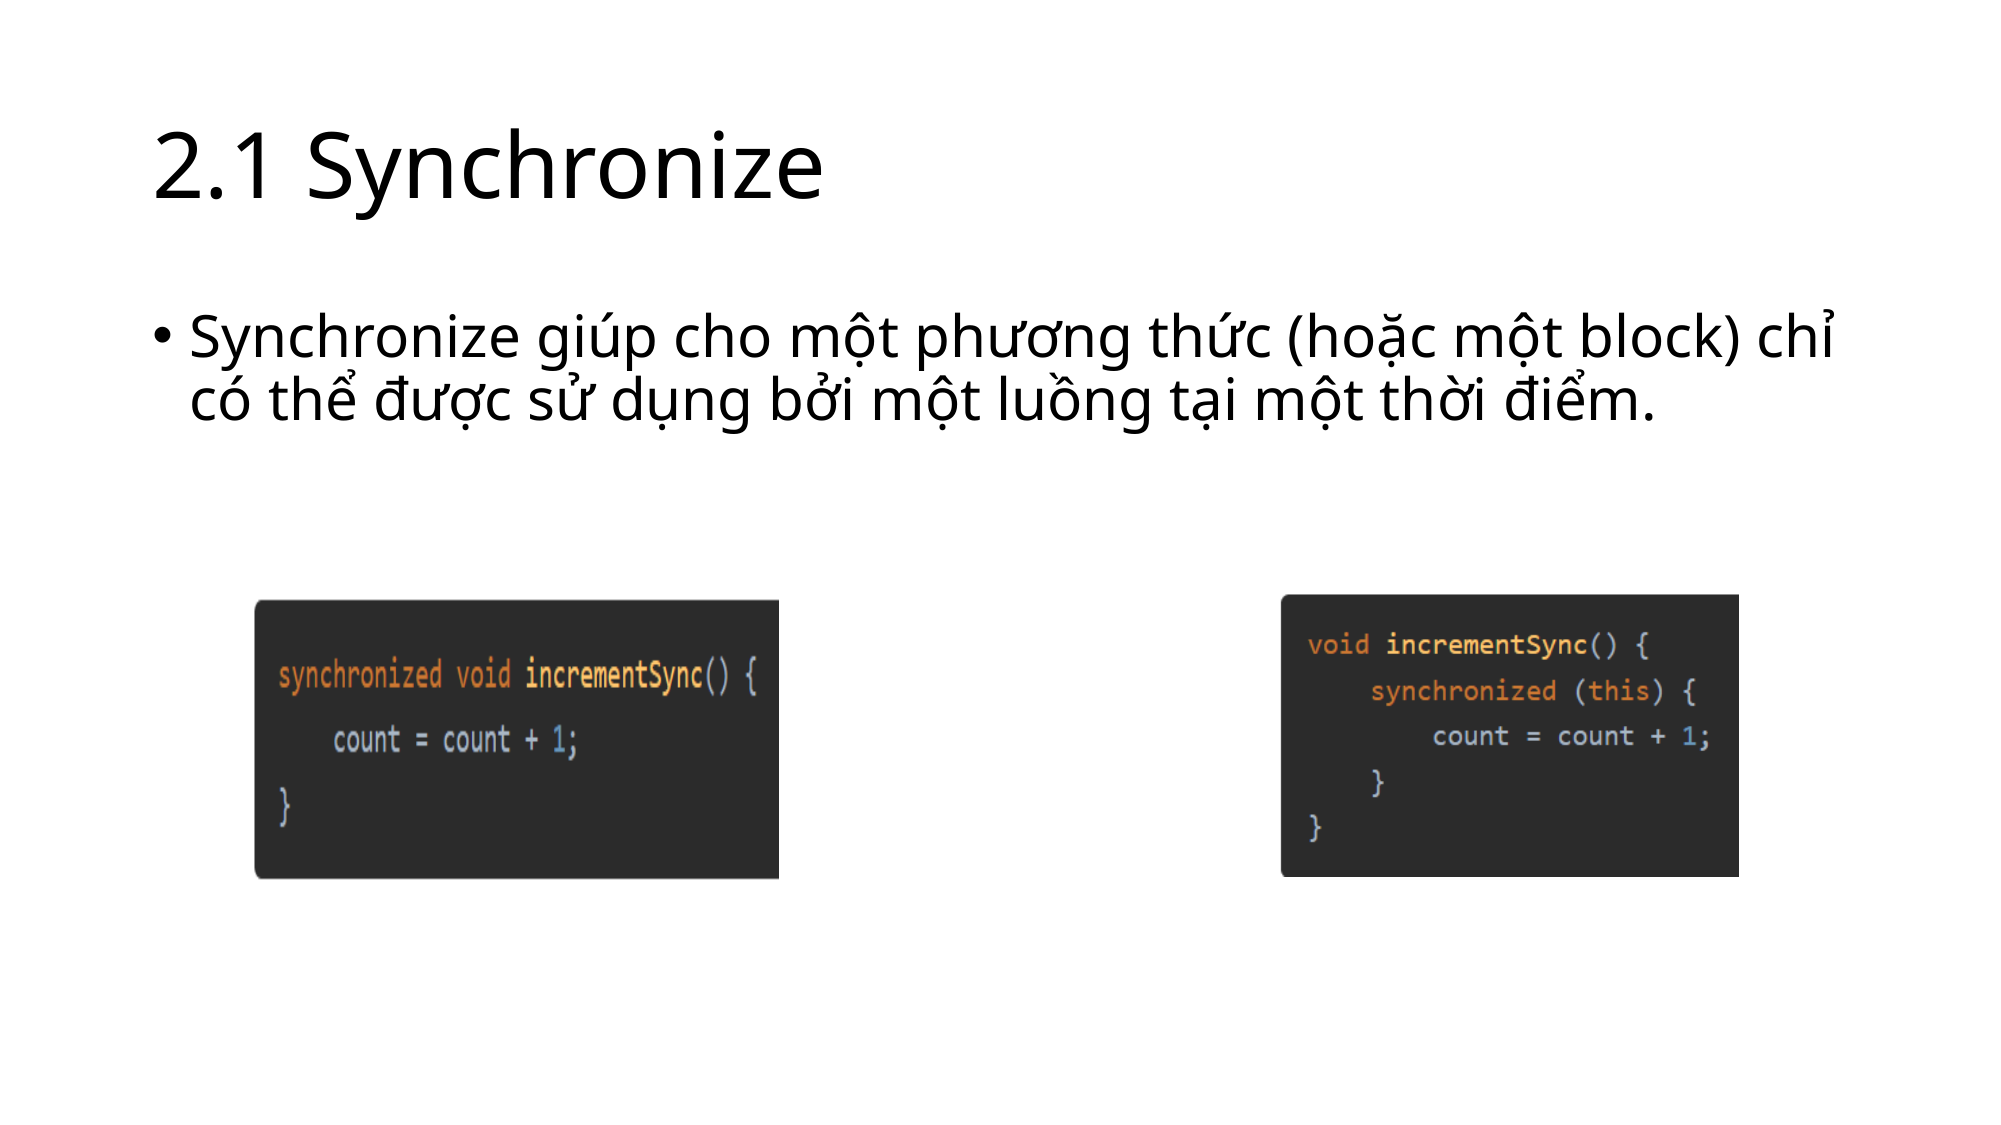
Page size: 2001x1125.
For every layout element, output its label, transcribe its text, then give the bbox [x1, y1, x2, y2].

picture [1269, 585, 1739, 878]
list Synchronize giúp cho một phương thức (hoặc một block) chỉ có thể được sử dụng bởi một luồng tại một thời điểm. [137, 299, 1863, 1014]
title 2.1 Synchronize [137, 59, 1863, 278]
picture [231, 585, 779, 894]
